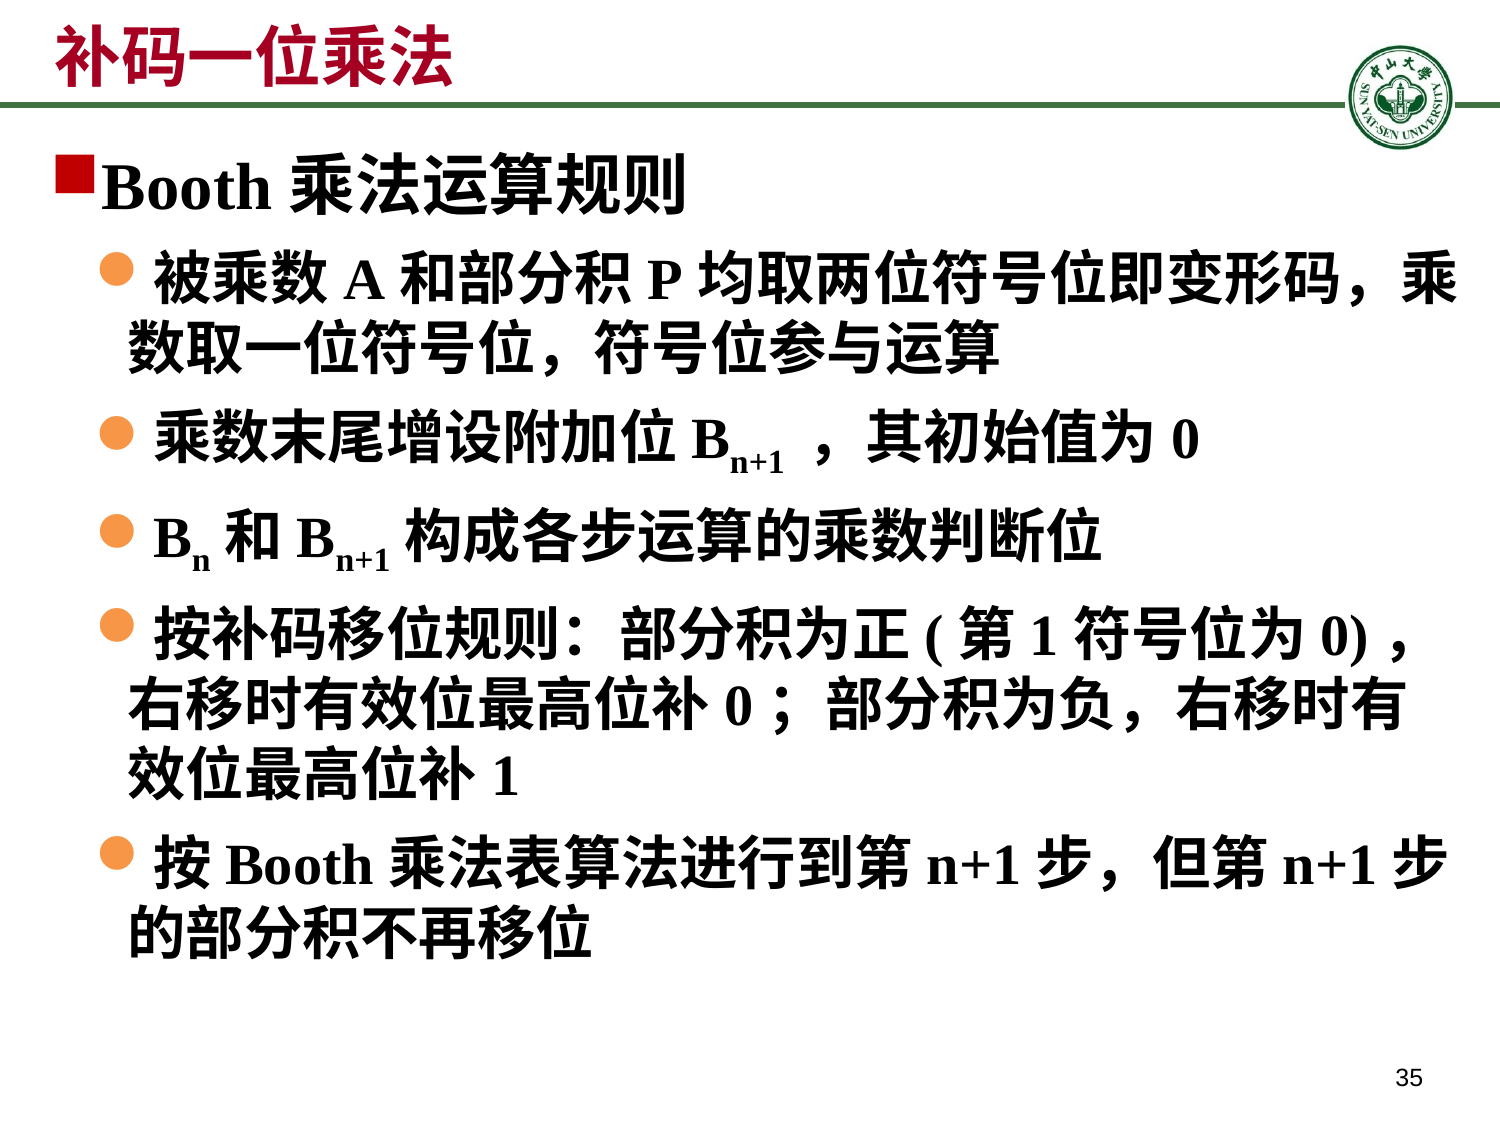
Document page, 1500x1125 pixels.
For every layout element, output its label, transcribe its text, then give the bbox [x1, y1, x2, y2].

list Booth乘法运算规则 被乘数A和部分积P均取两位符号位即变形码，乘数取一位符号位，符号位参与运算 乘数末尾增设附加位Bn+1 ，其初始值为0 Bn和Bn+1构成各步运算的乘数判断位 按补码移位规则：部分积为正(第1符号位为0)，右移时有效位最高位补0；部分积为负，右移时有效位最高位补1 按Booth乘法表算法进行到第n+1步，但第n+1步的部分积不再移位 [39, 137, 1471, 909]
picture [1345, 42, 1455, 137]
title 补码一位乘法 [39, 0, 895, 102]
